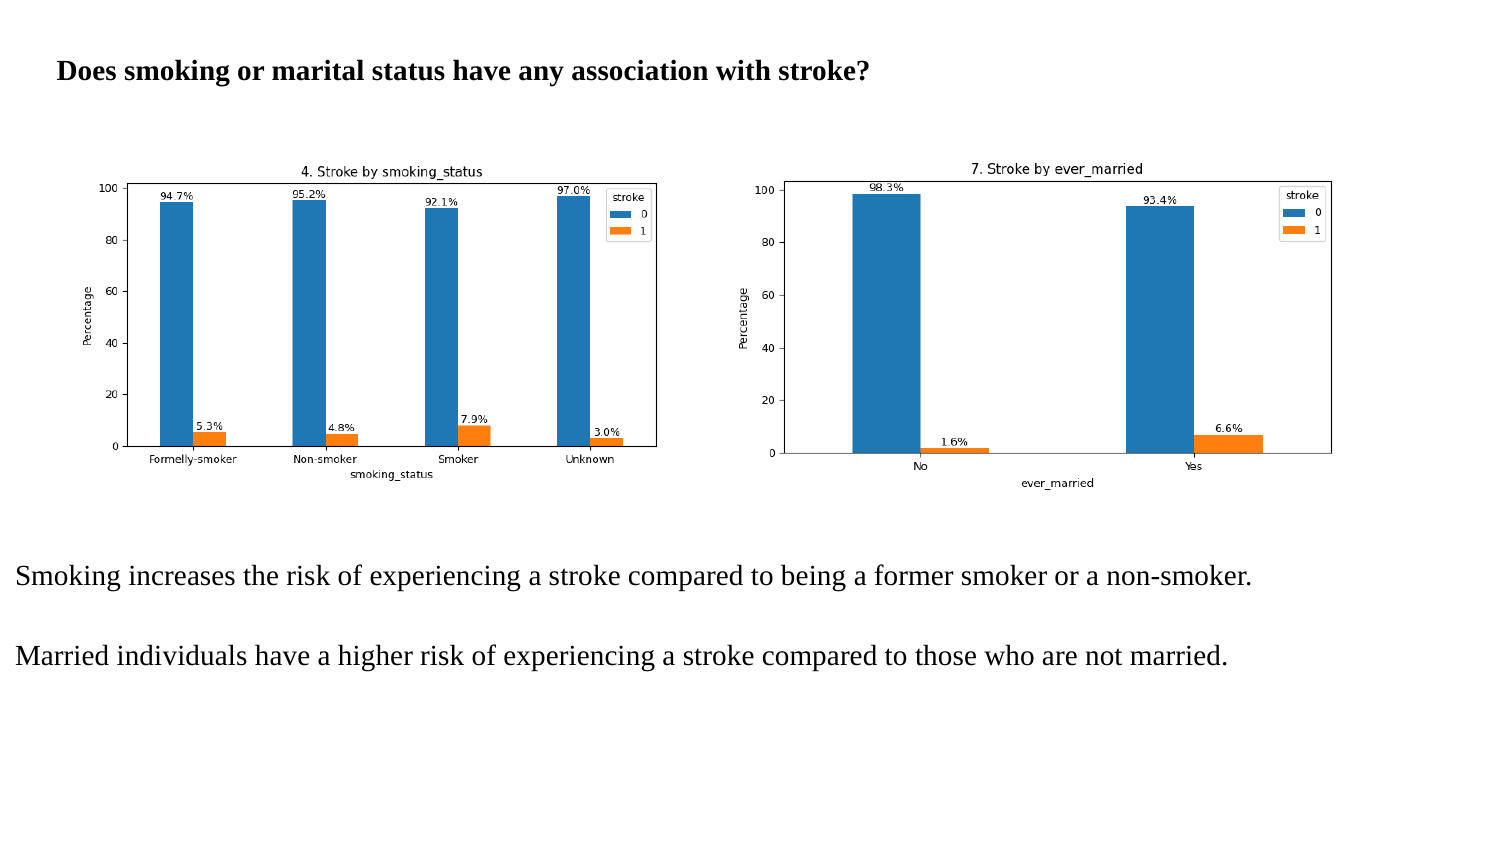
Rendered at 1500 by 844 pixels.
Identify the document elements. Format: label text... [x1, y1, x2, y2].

text_box Smoking increases the risk of experiencing a stroke compared to being a former smoker or a non-smoker. Married individuals have a higher risk of experiencing a stroke compared to those who are not married. [0, 535, 1401, 721]
text_box Does smoking or marital status have any association with stroke? [41, 35, 1099, 101]
picture [41, 138, 1401, 492]
